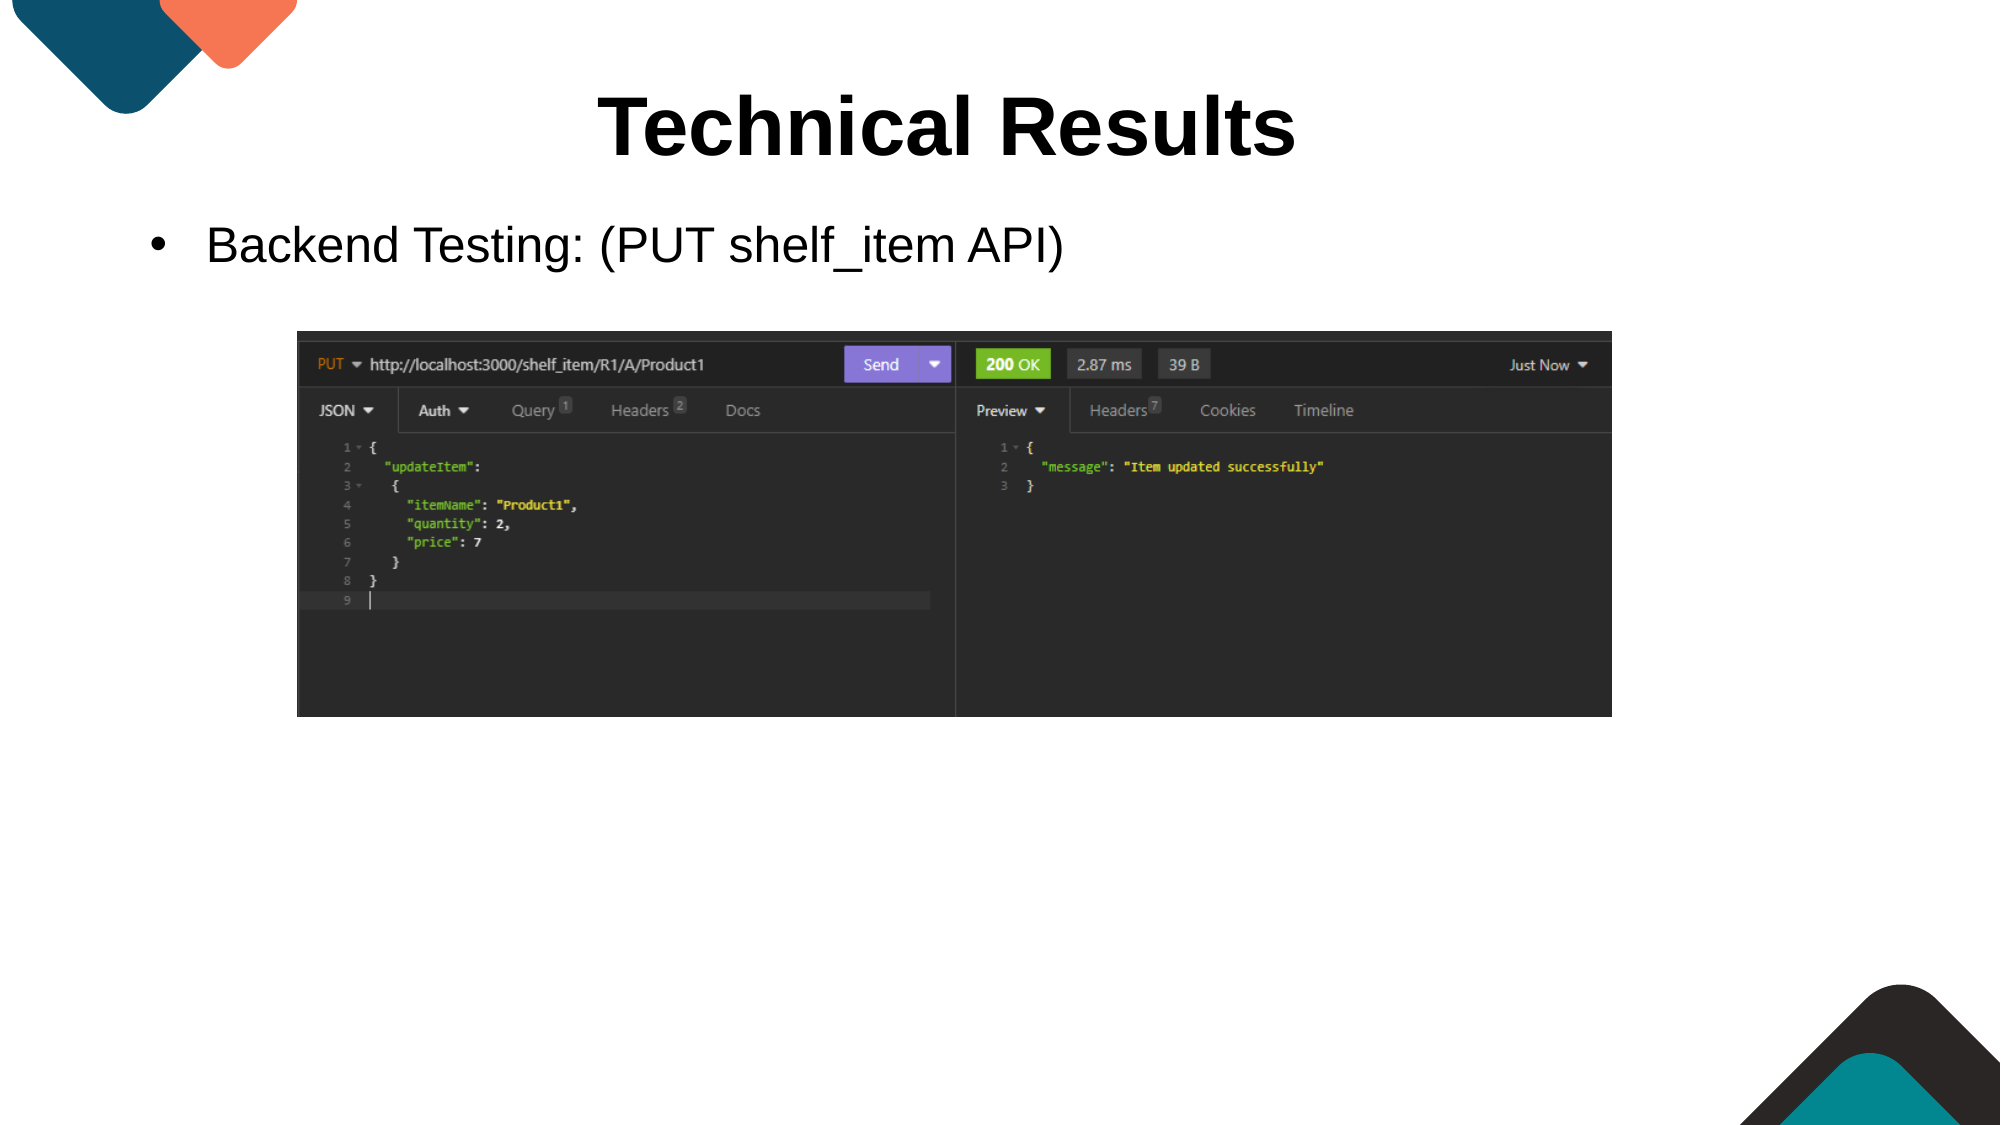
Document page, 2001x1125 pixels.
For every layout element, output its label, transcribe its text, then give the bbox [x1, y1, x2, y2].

text_box Technical Results [259, 64, 1637, 154]
text_box [114, 154, 1763, 985]
text_box [1738, 983, 2000, 1125]
text_box [158, 0, 299, 70]
text_box [1778, 1051, 1962, 1125]
picture [297, 331, 1612, 717]
text_box Backend Testing: (PUT shelf_item API) [134, 175, 1784, 1006]
text_box [11, 0, 202, 115]
